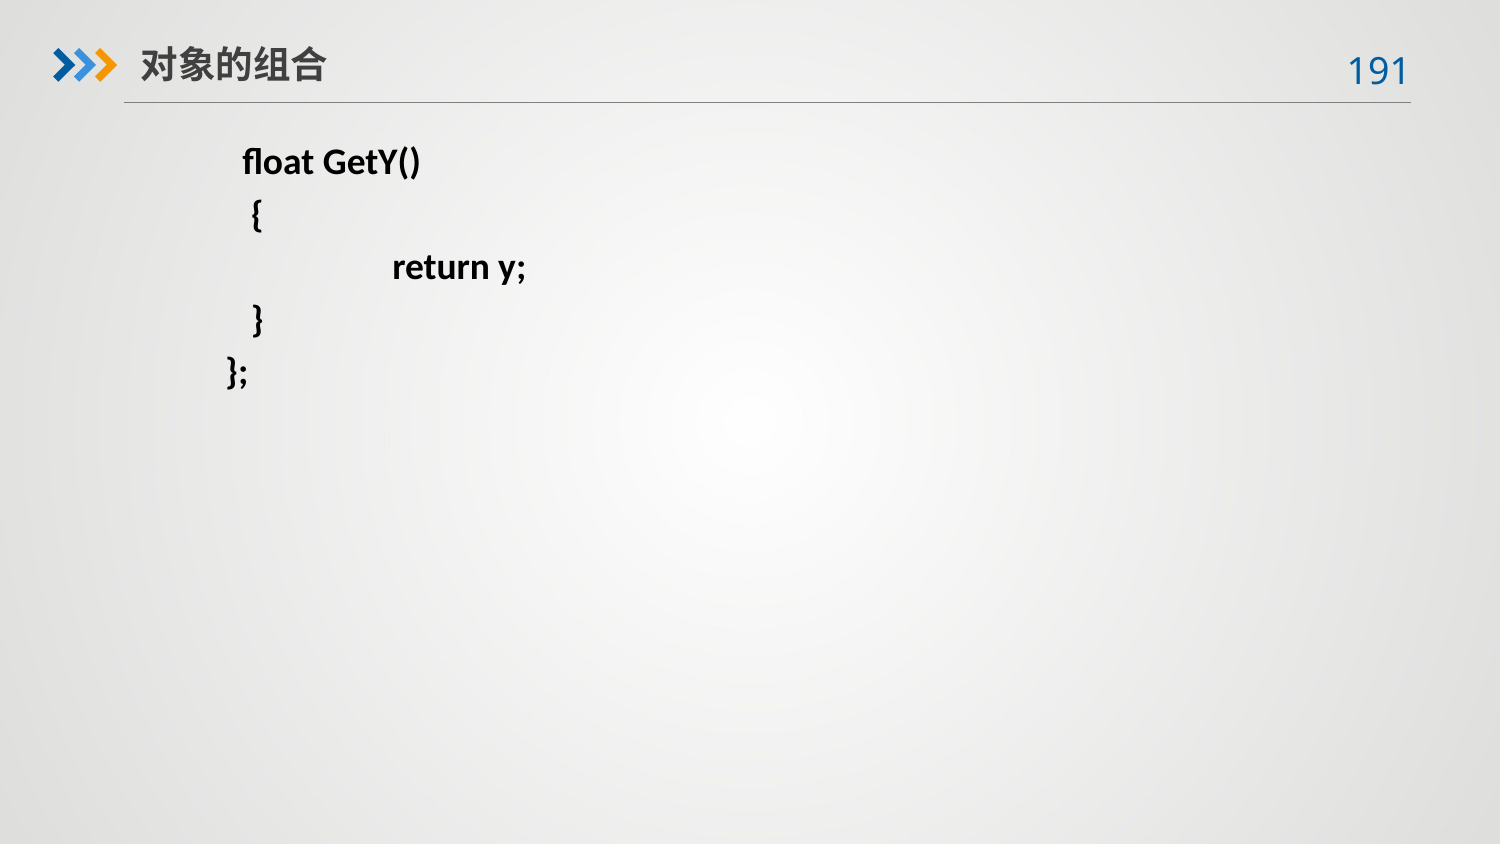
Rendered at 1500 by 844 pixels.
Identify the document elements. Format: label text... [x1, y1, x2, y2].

list float GetY() { return y; } }; [210, 129, 1251, 716]
text_box 对象的组合 [140, 32, 491, 95]
picture [0, 0, 1500, 844]
